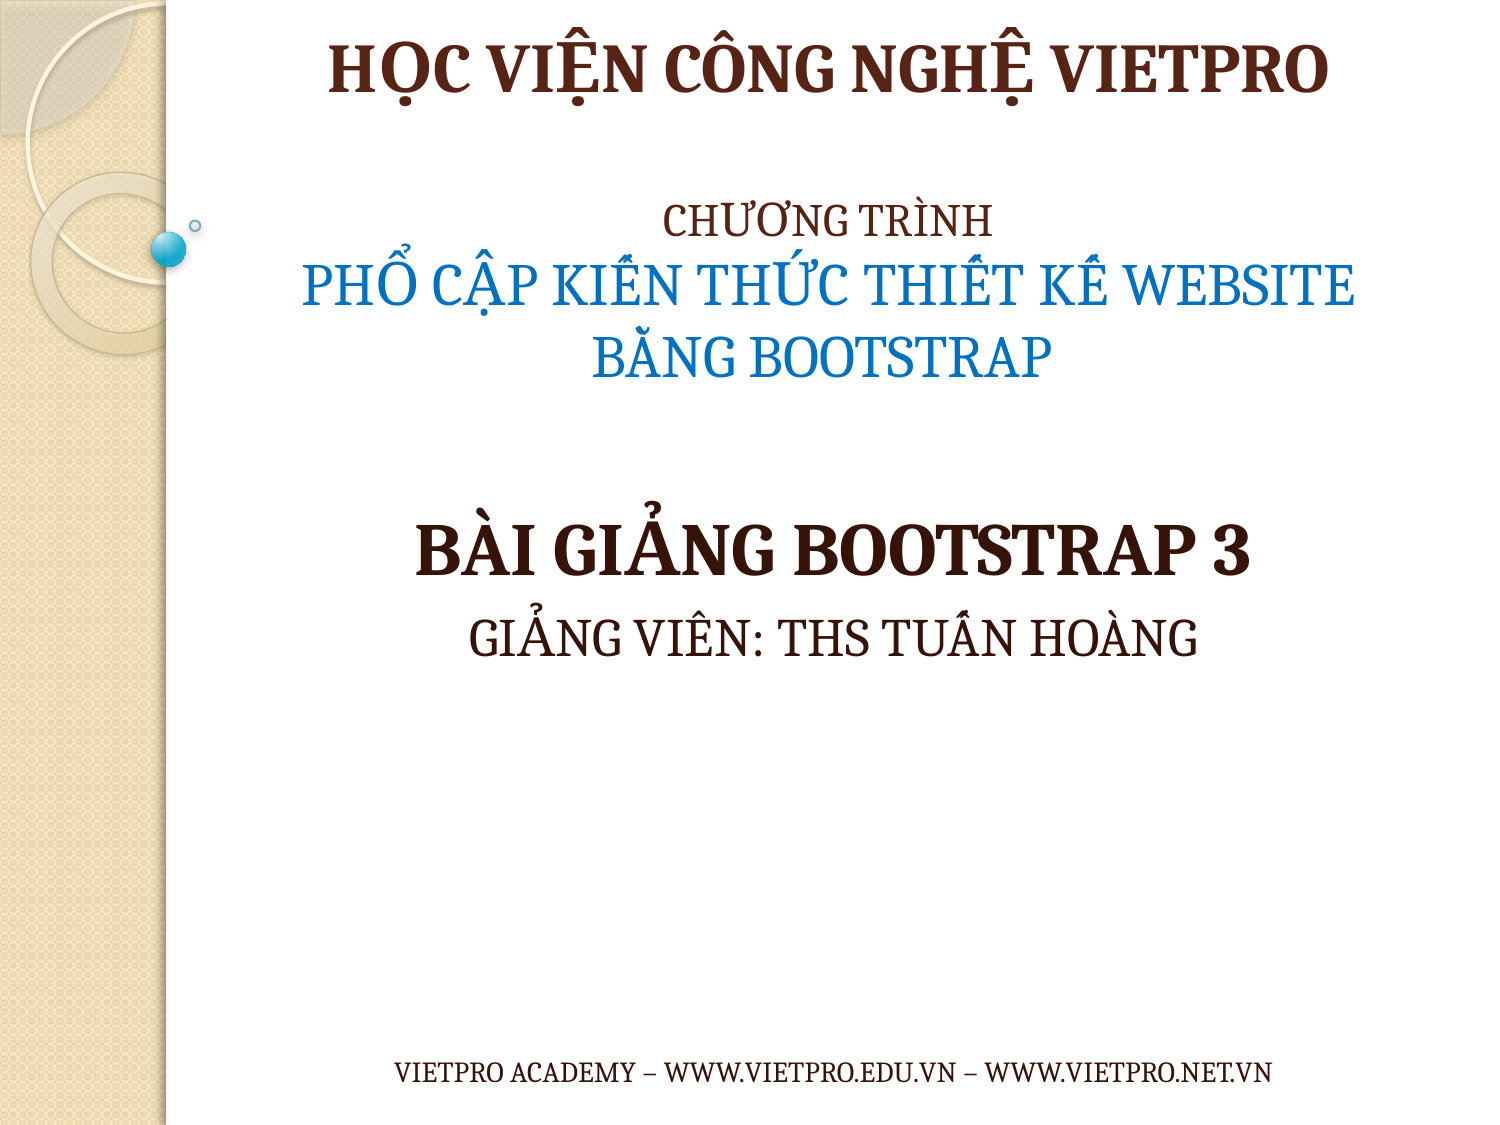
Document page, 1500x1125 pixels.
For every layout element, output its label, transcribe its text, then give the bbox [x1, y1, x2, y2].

text_box VIETPRO ACADEMY – WWW.VIETPRO.EDU.VN – WWW.VIETPRO.NET.VN [162, 1053, 1500, 1103]
title HỌC VIỆN CÔNG NGHỆ VIETPRO CHƯƠNG TRÌNH PHỔ CẬP KIẾN THỨC THIẾT KẾ WEBSITE BẰNG BOOTSTRAP [159, 12, 1498, 613]
subtitle BÀI GIẢNG BOOTSTRAP 3 GIẢNG VIÊN: THS TUẤN HOÀNG [162, 500, 1500, 788]
